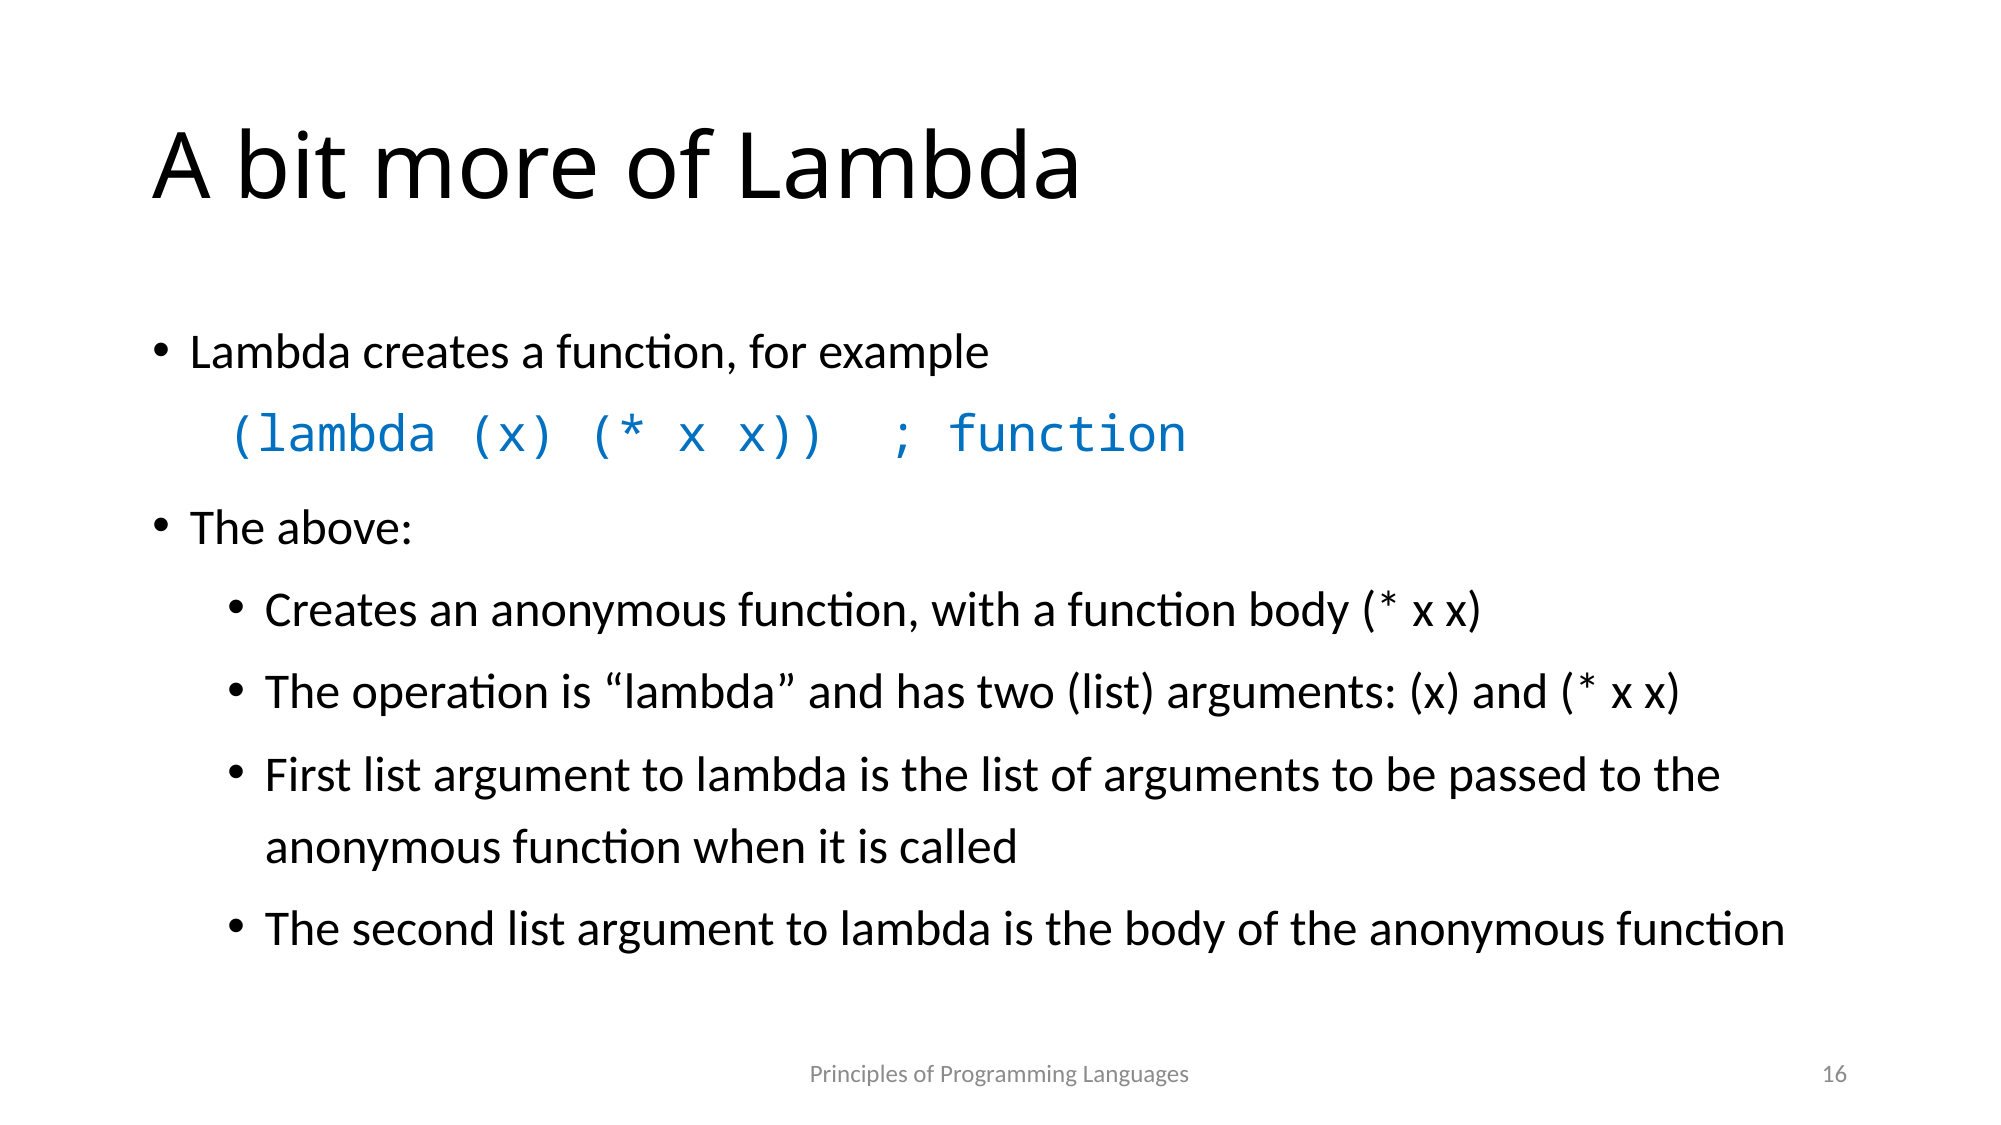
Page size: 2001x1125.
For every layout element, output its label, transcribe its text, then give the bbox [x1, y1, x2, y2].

title A bit more of Lambda [137, 59, 1863, 278]
list Lambda creates a function, for example (lambda (x) (* x x)) ; function The above: Creates an anonymous function, with a function body (* x x) The operation is “lambda” and has two (list) arguments: (x) and (* x x) First list argument to lambda is the list of arguments to be passed to the anonymous function when it is called The second list argument to lambda is the body of the anonymous function [137, 299, 1863, 1014]
slide_number 16 [1412, 1042, 1863, 1103]
footer Principles of Programming Languages [662, 1042, 1338, 1103]
